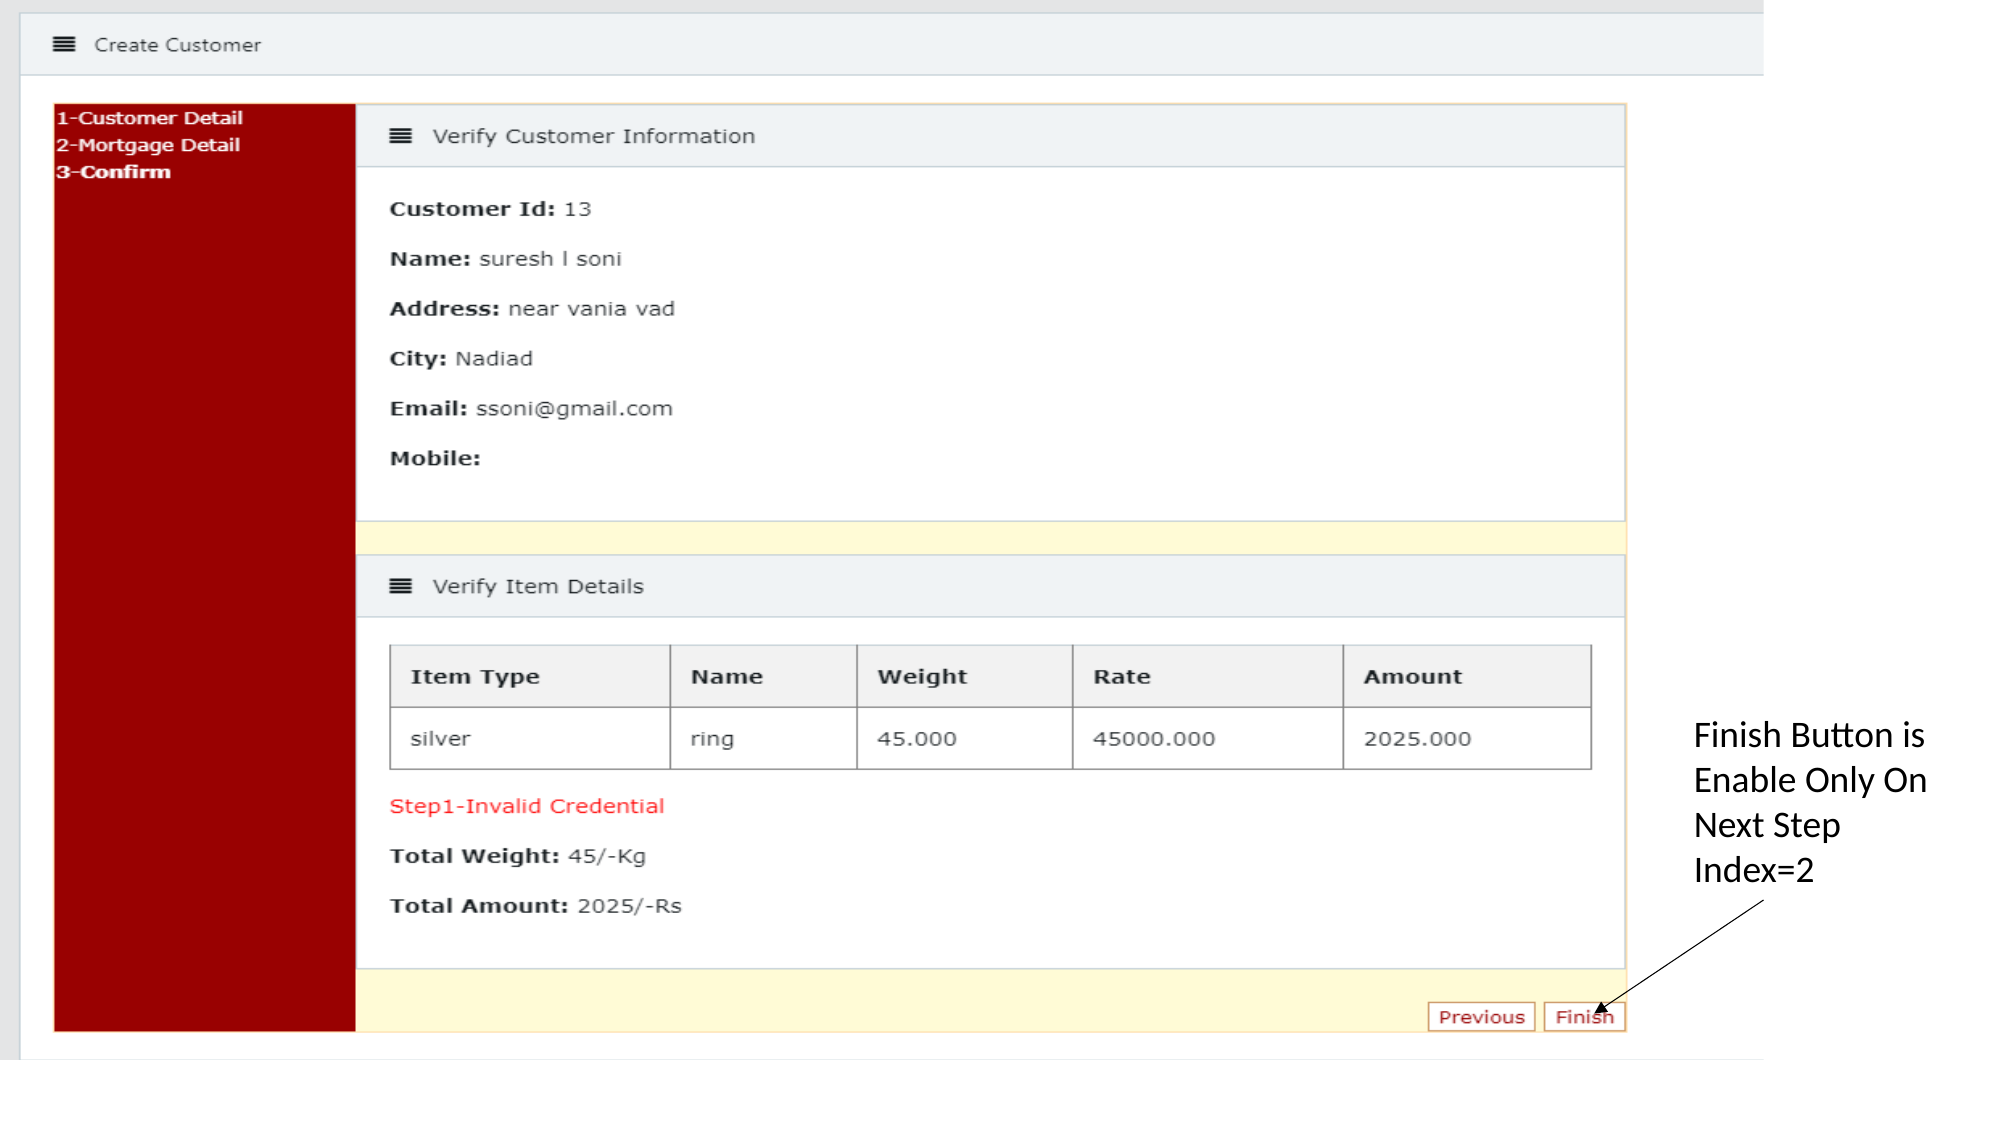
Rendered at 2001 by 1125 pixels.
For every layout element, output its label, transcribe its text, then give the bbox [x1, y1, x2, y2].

text_box Finish Button is Enable Only On Next Step Index=2 [1764, 703, 1974, 898]
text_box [1594, 899, 1764, 1014]
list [0, 0, 1764, 1060]
